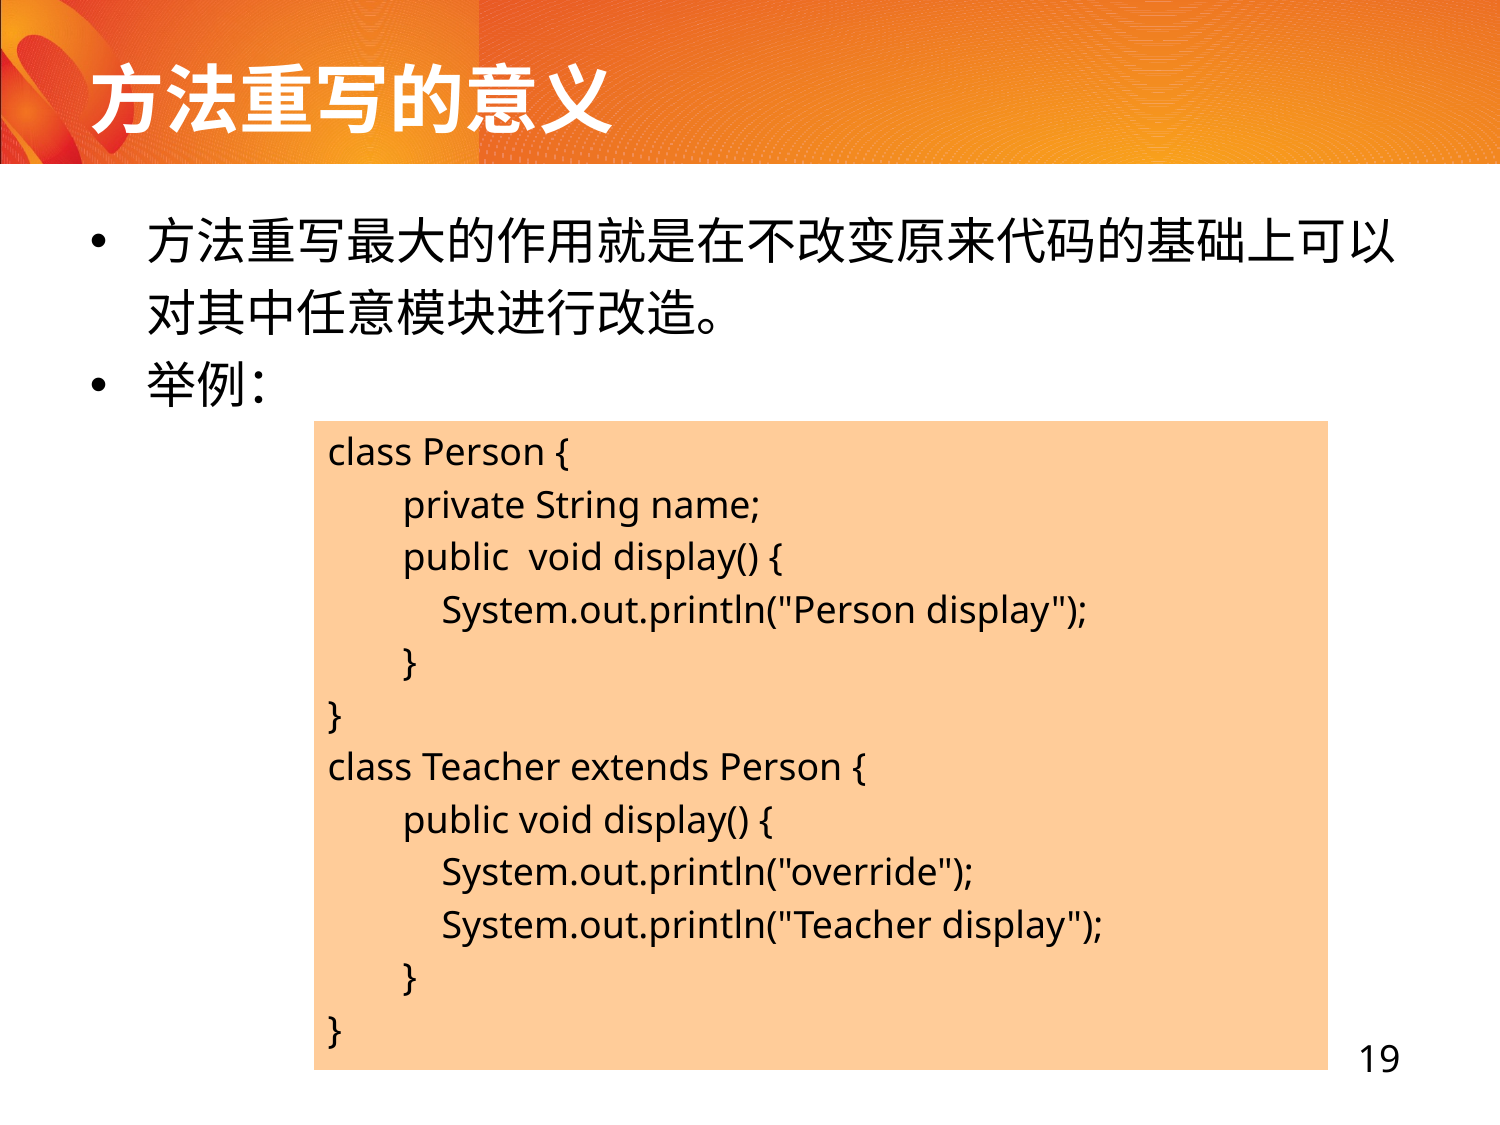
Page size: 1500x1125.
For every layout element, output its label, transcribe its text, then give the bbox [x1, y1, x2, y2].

text_box class Person { private String name; public void display() { System.out.println("Person display"); } } class Teacher extends Person { public void display() { System.out.println("override"); System.out.println("Teacher display"); } } [312, 420, 1329, 1071]
picture [0, 0, 1500, 164]
title 方法重写的意义 [75, 45, 1425, 167]
list 方法重写最大的作用就是在不改变原来代码的基础上可以对其中任意模块进行改造。 举例： [75, 190, 1425, 1005]
